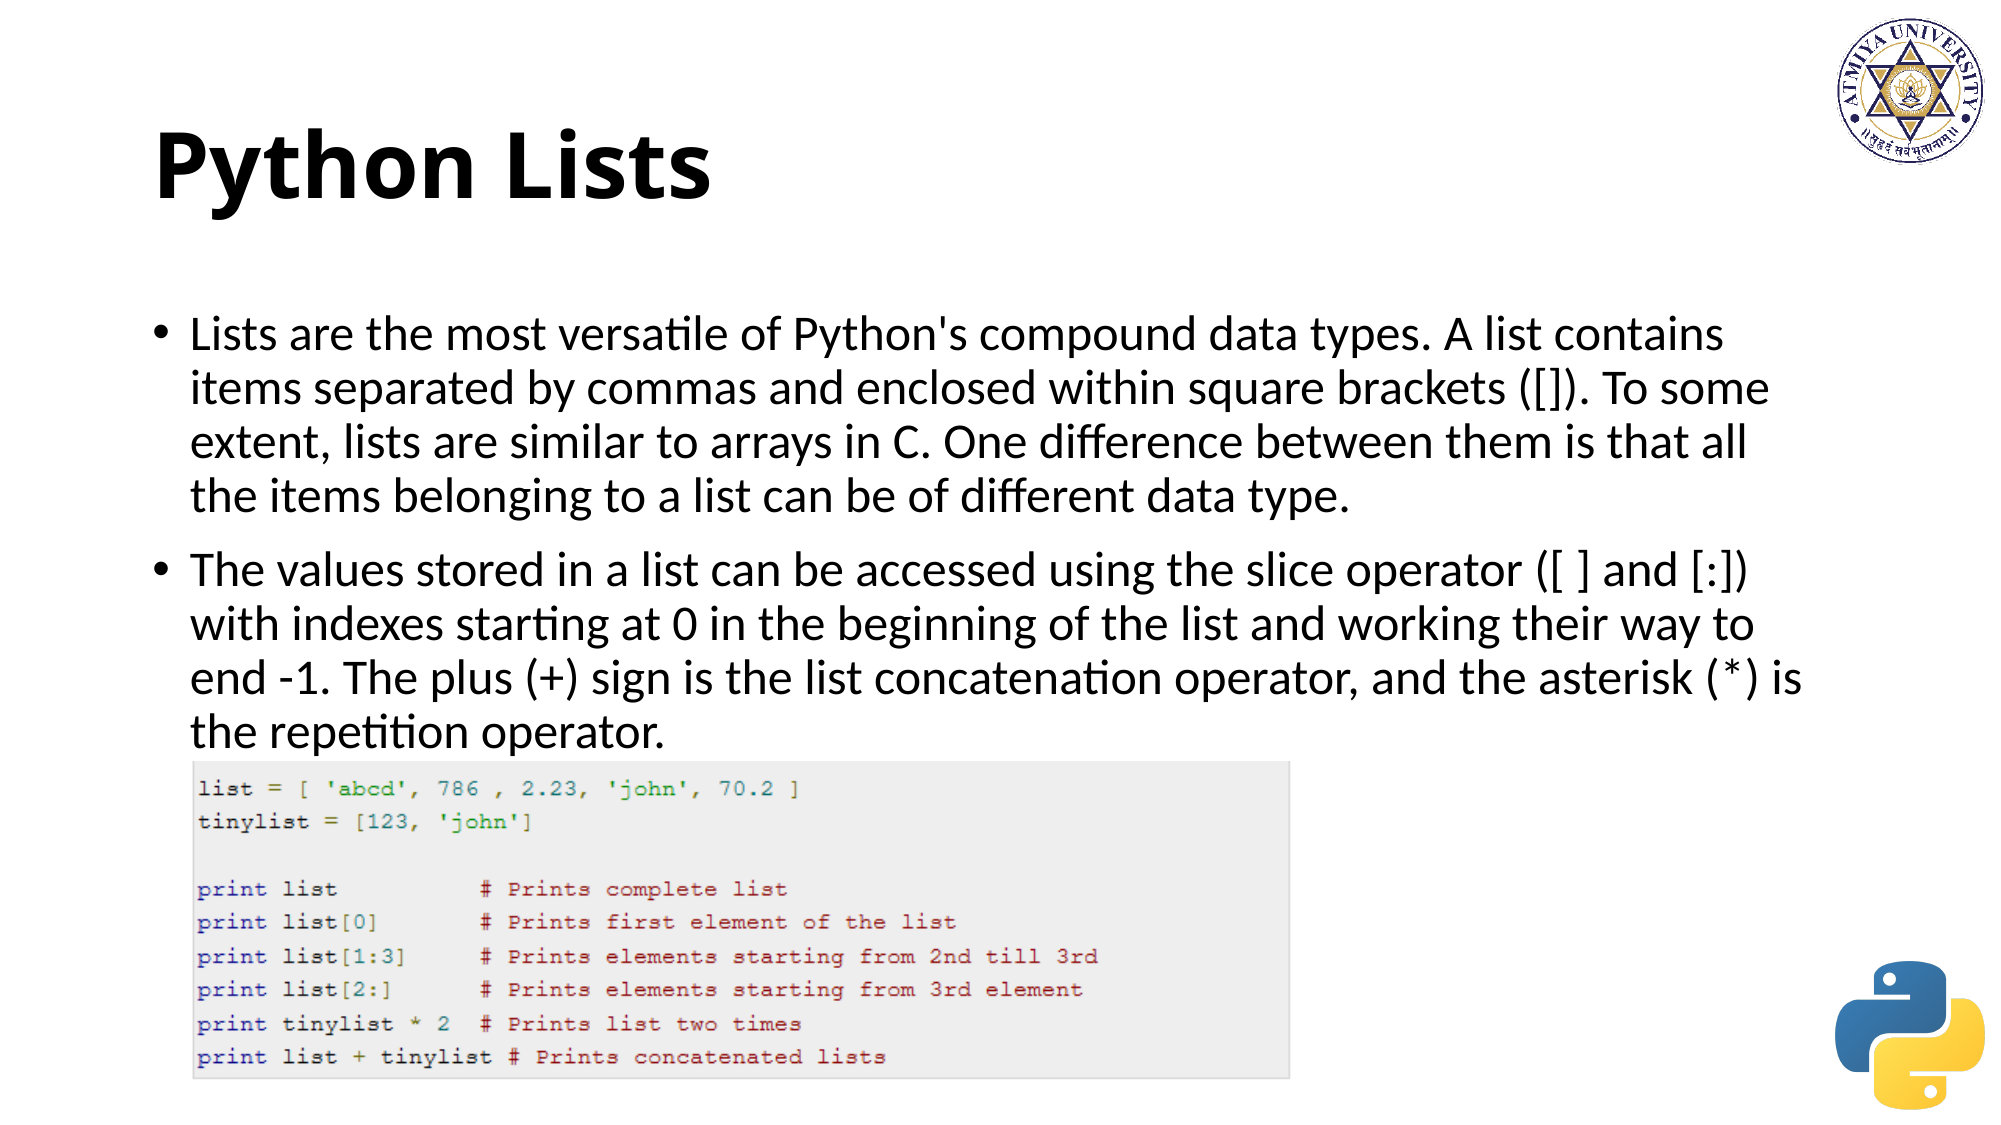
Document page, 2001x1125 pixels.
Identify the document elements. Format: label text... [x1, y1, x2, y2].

title Python Lists [137, 59, 1863, 278]
picture [1835, 16, 1985, 165]
picture [182, 761, 1306, 1095]
list Lists are the most versatile of Python's compound data types. A list contains items separated by commas and enclosed within square brackets ([]). To some extent, lists are similar to arrays in C. One difference between them is that all the items belonging to a list can be of different data type. The values stored in a list can be accessed using the slice operator ([ ] and [:]) with indexes starting at 0 in the beginning of the list and working their way to end -1. The plus (+) sign is the list concatenation operator, and the asterisk (*) is the repetition operator. [137, 299, 1836, 1014]
picture [1835, 961, 1985, 1110]
